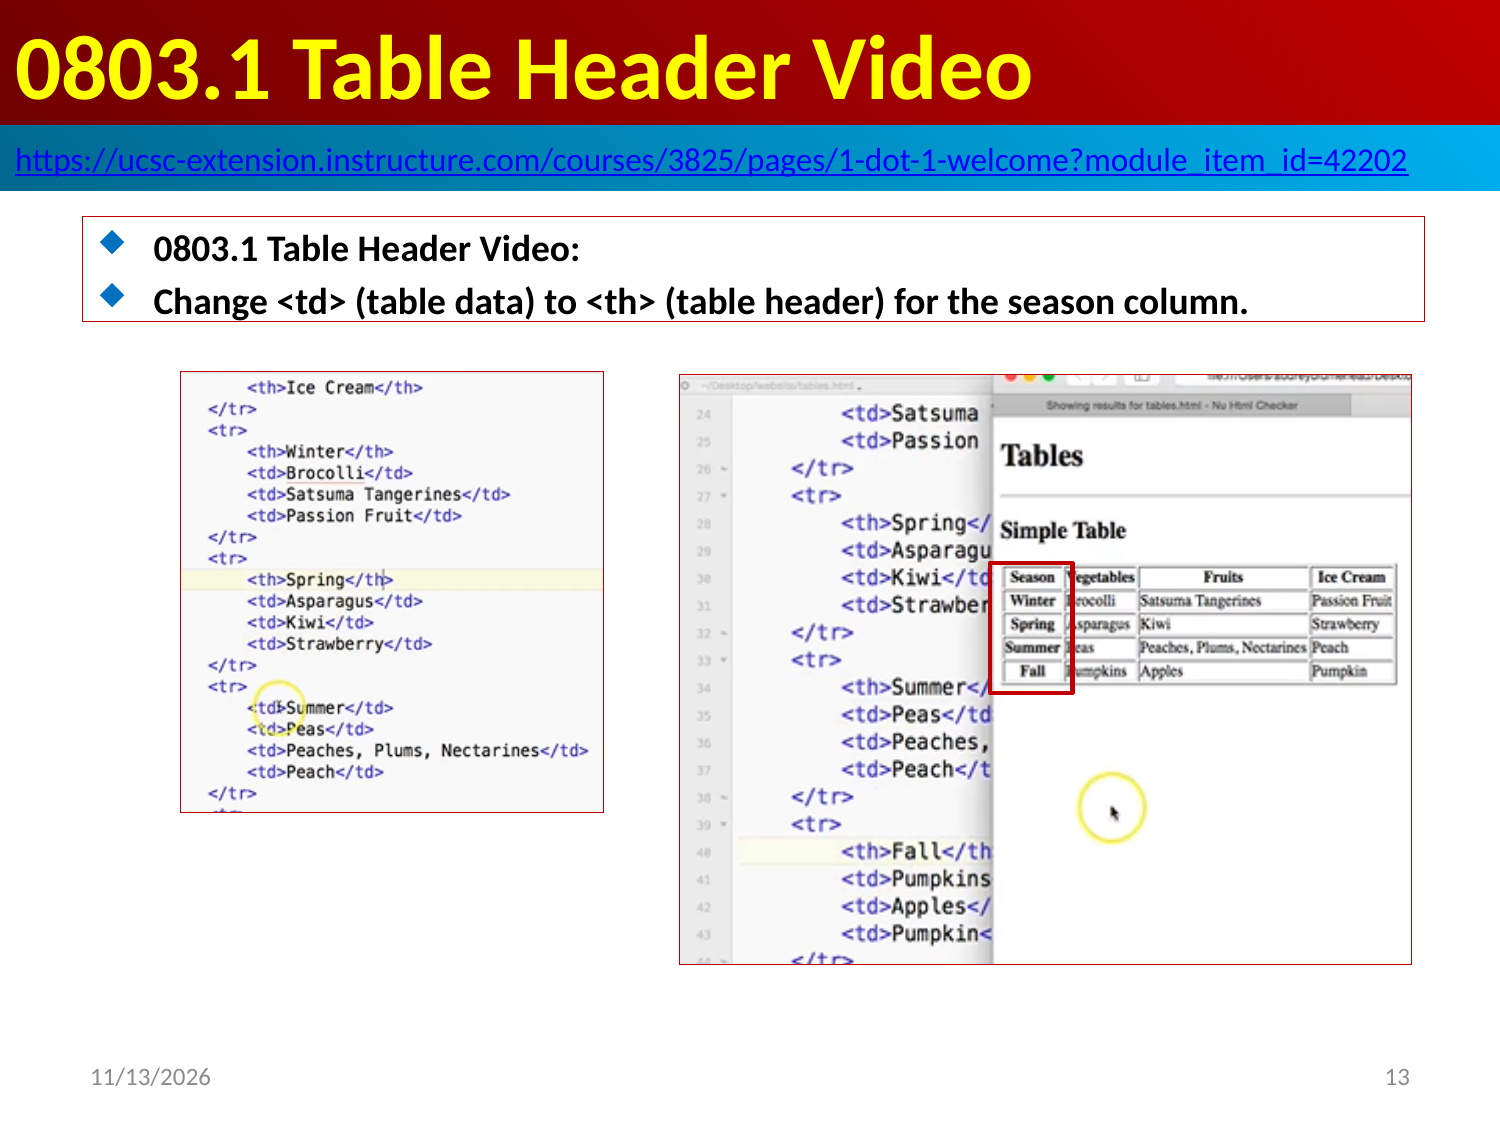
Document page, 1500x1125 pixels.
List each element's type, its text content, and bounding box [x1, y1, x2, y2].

picture [679, 374, 1412, 965]
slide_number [75, 1042, 425, 1109]
title 0803.1 Table Header Video [0, 0, 1500, 125]
picture [180, 371, 604, 813]
text_box [119, 52, 183, 109]
subtitle 0803.1 Table Header Video: Change <td> (table data) to <th> (table header) for the season column. [82, 216, 1425, 322]
slide_number 13 [1074, 1042, 1425, 1109]
text_box https://ucsc-extension.instructure.com/courses/3825/pages/1-dot-1-welcome?module_item_id=42202 [0, 125, 1500, 191]
